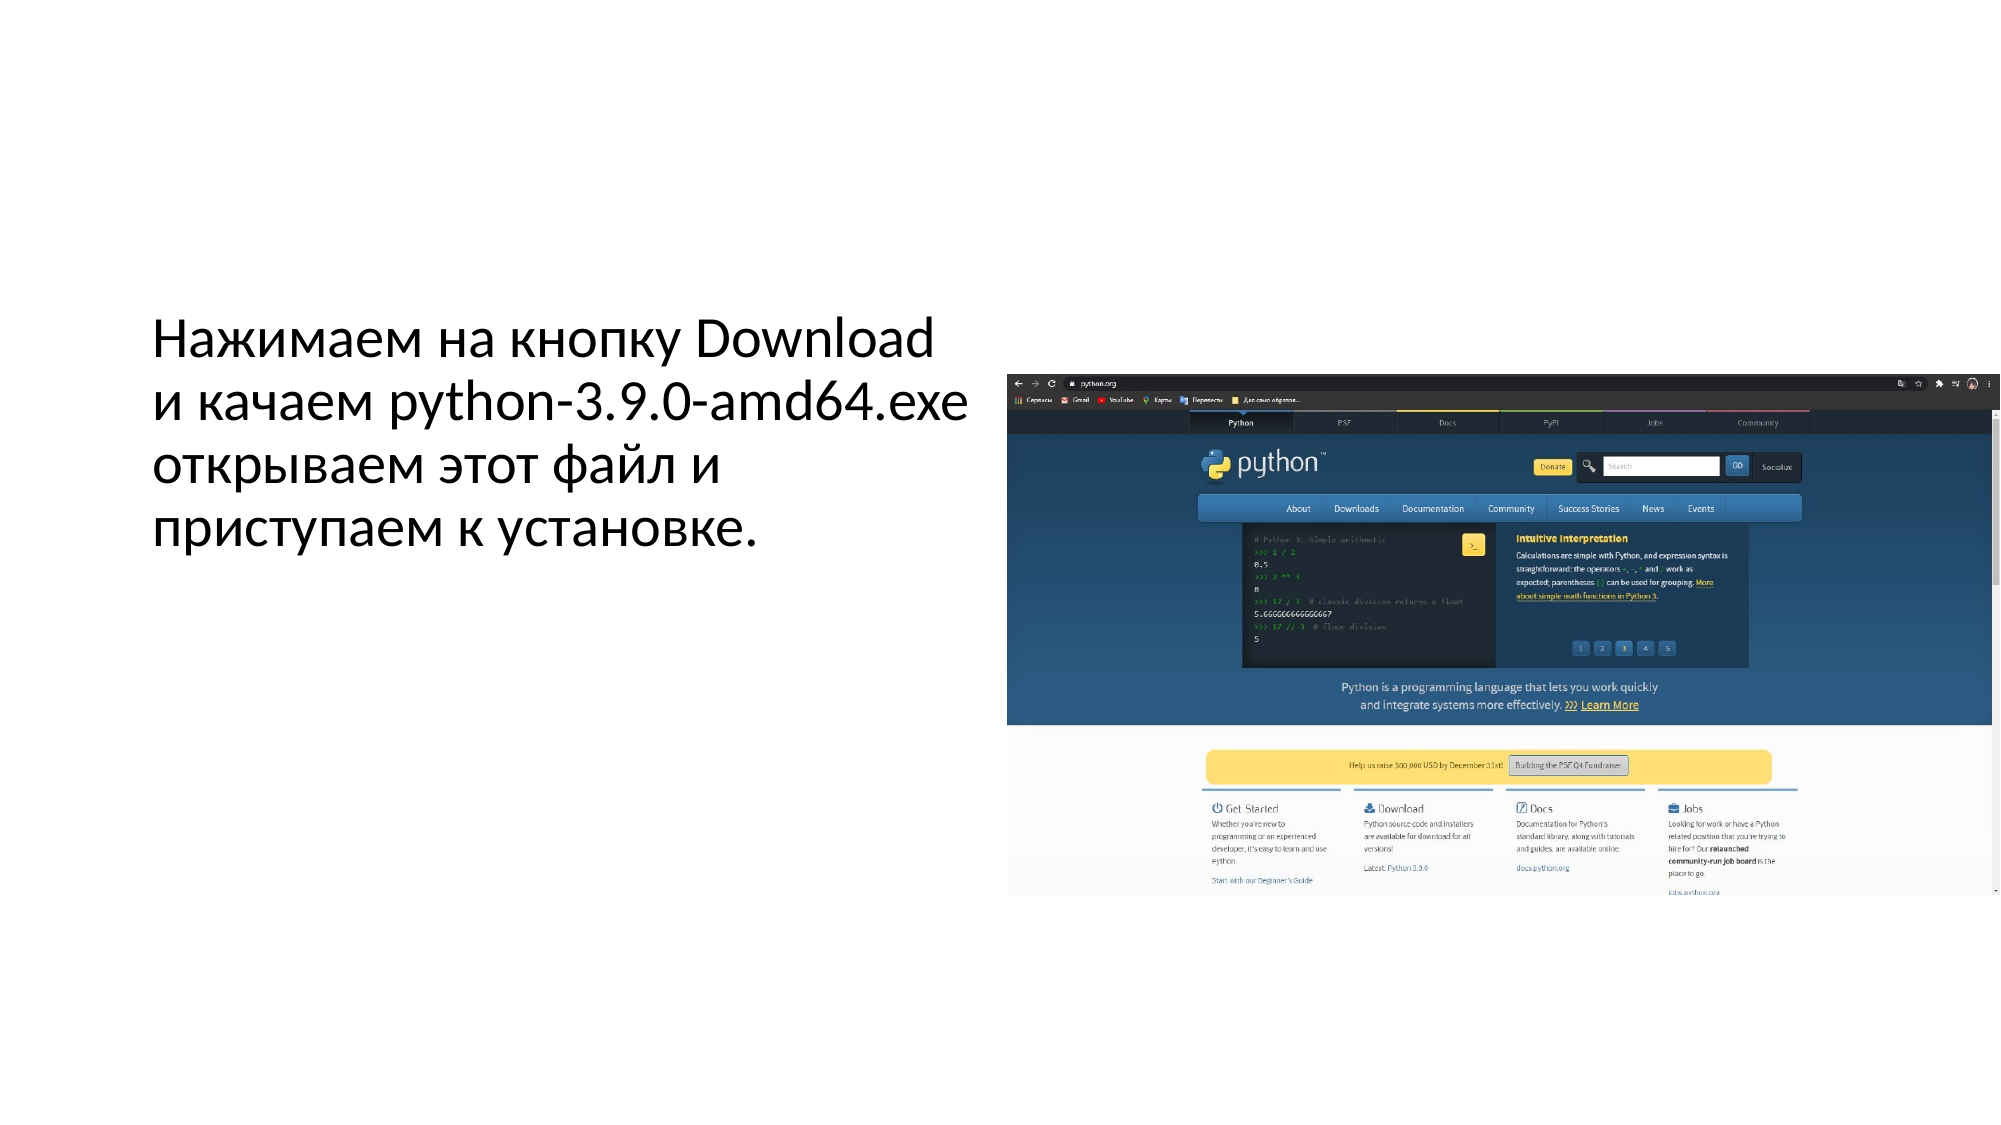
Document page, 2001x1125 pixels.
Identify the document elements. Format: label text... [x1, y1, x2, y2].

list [1007, 374, 2000, 895]
list Нажимаем на кнопку Download и качаем python-3.9.0-amd64.exe открываем этот файл и приступаем к установке. [137, 299, 988, 1014]
